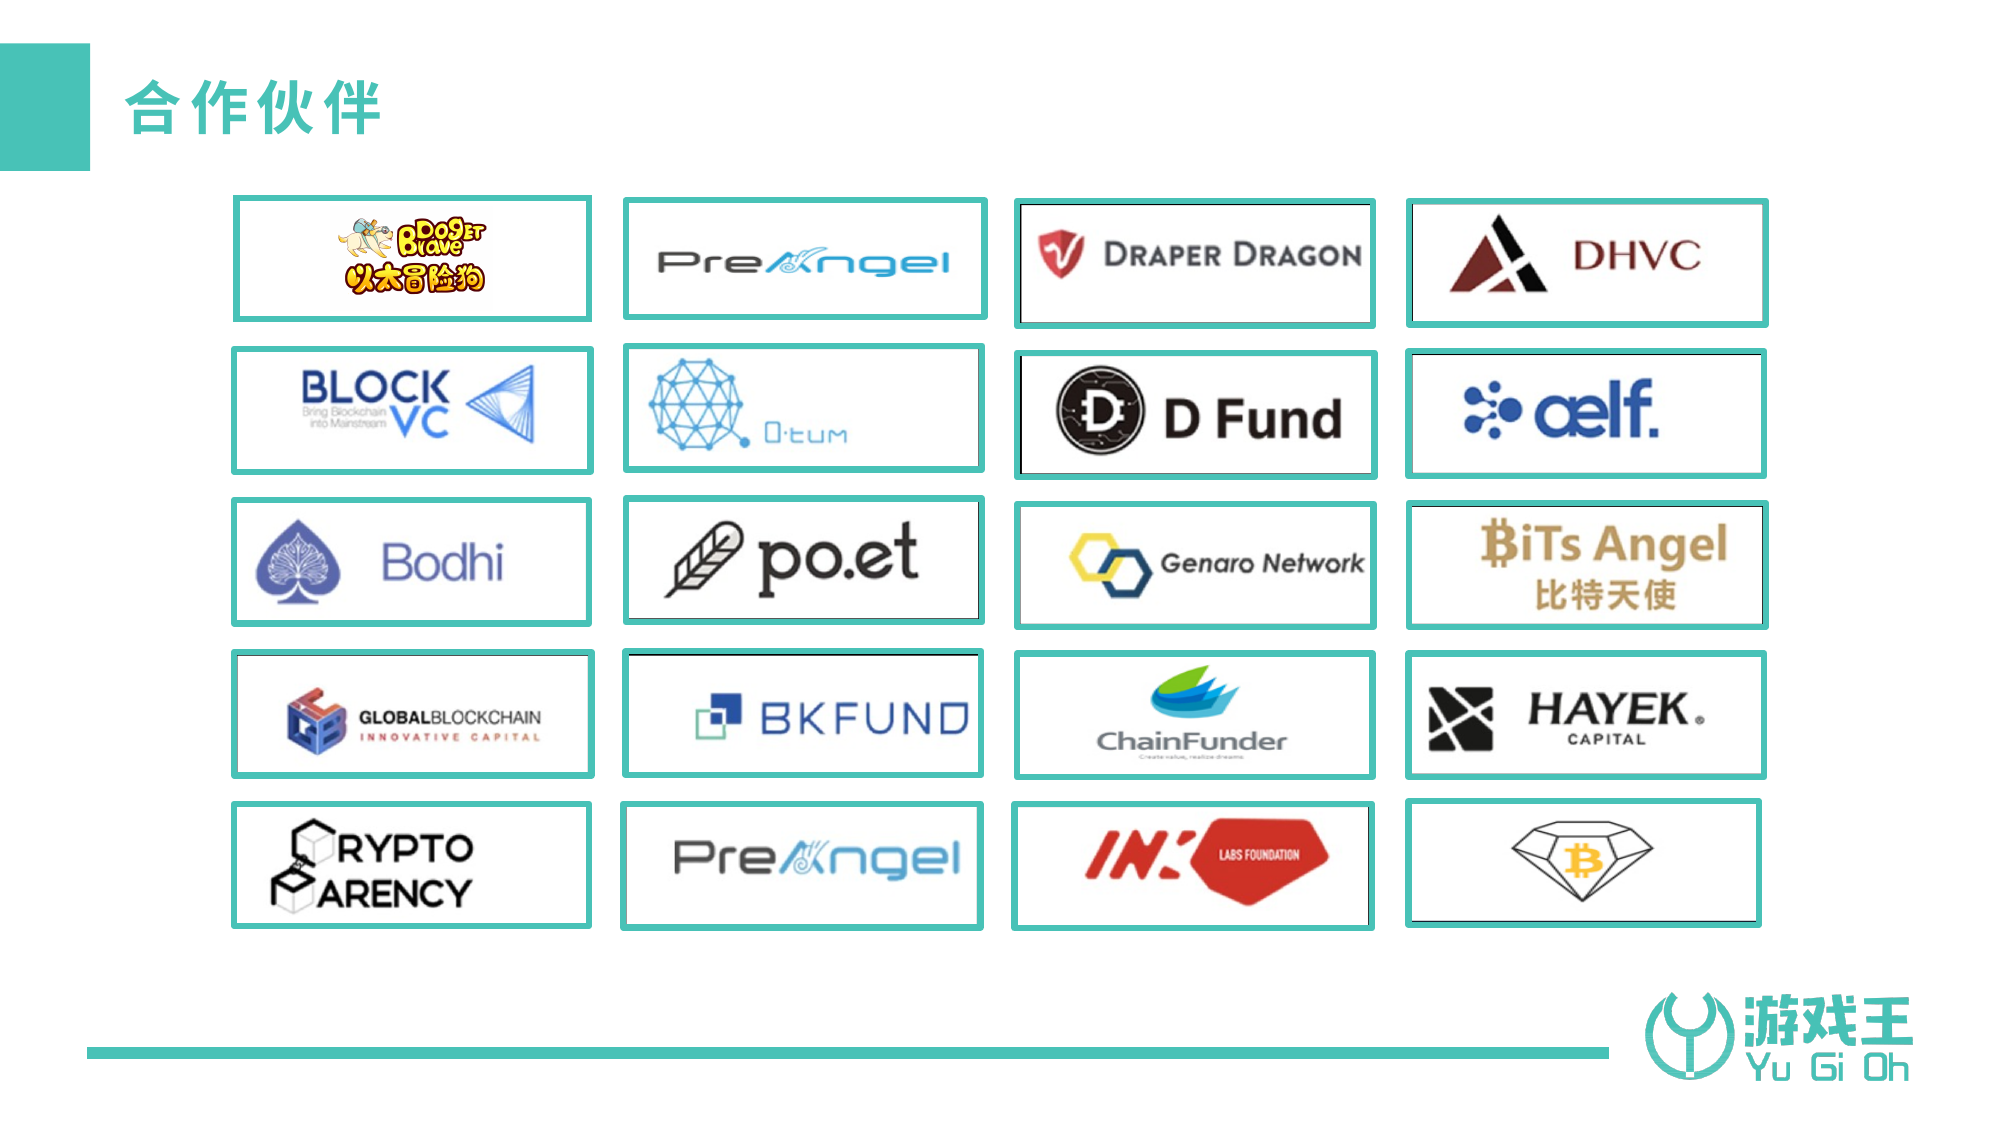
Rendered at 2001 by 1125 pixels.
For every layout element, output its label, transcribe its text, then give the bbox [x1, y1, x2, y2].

text_box 合作伙伴 [109, 64, 1403, 149]
picture [330, 206, 493, 311]
picture [1645, 992, 1913, 1081]
text_box [0, 42, 91, 172]
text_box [236, 198, 1763, 926]
